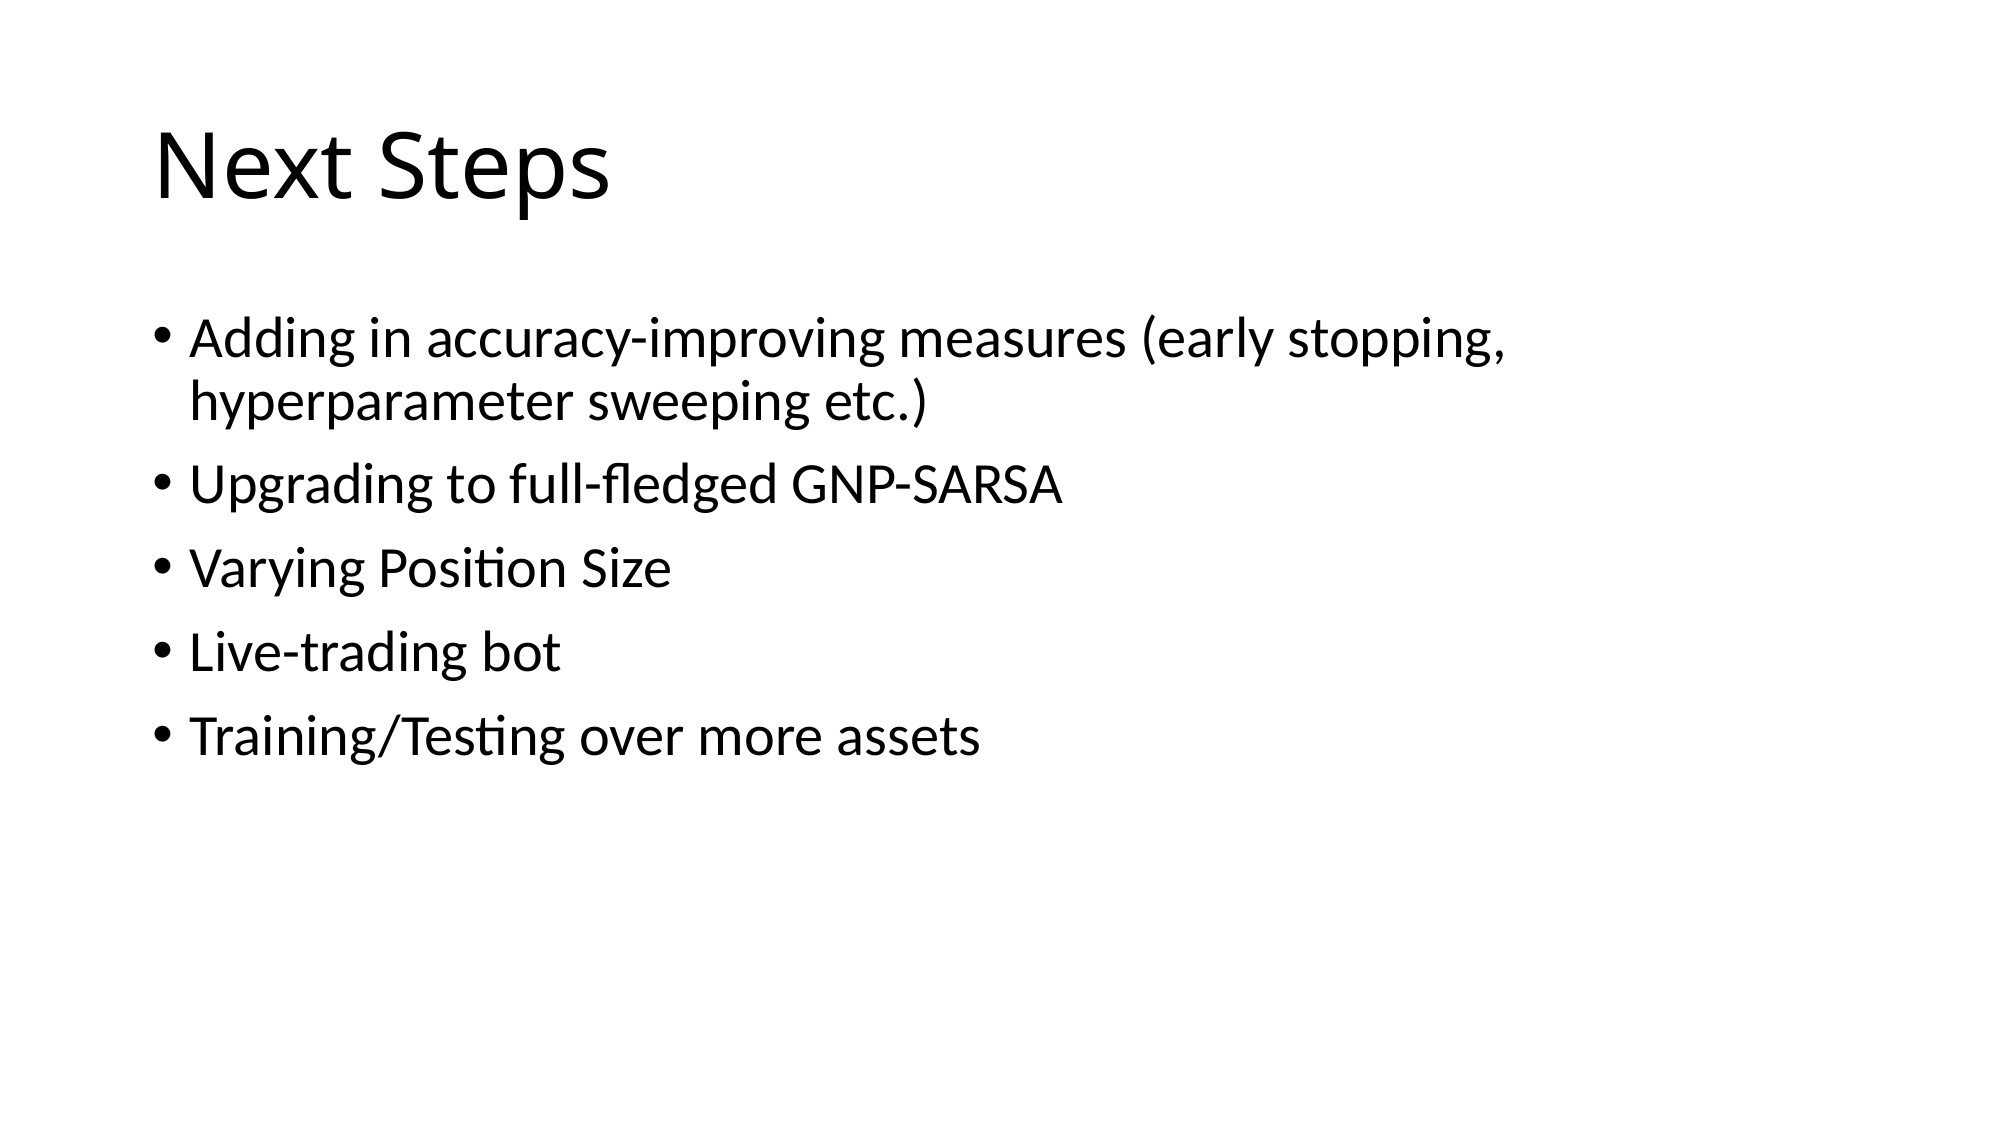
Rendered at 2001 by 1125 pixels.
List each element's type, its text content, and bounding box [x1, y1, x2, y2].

list Adding in accuracy-improving measures (early stopping, hyperparameter sweeping etc.) Upgrading to full-fledged GNP-SARSA Varying Position Size Live-trading bot Training/Testing over more assets [137, 299, 1863, 1014]
title Next Steps [137, 59, 1863, 278]
